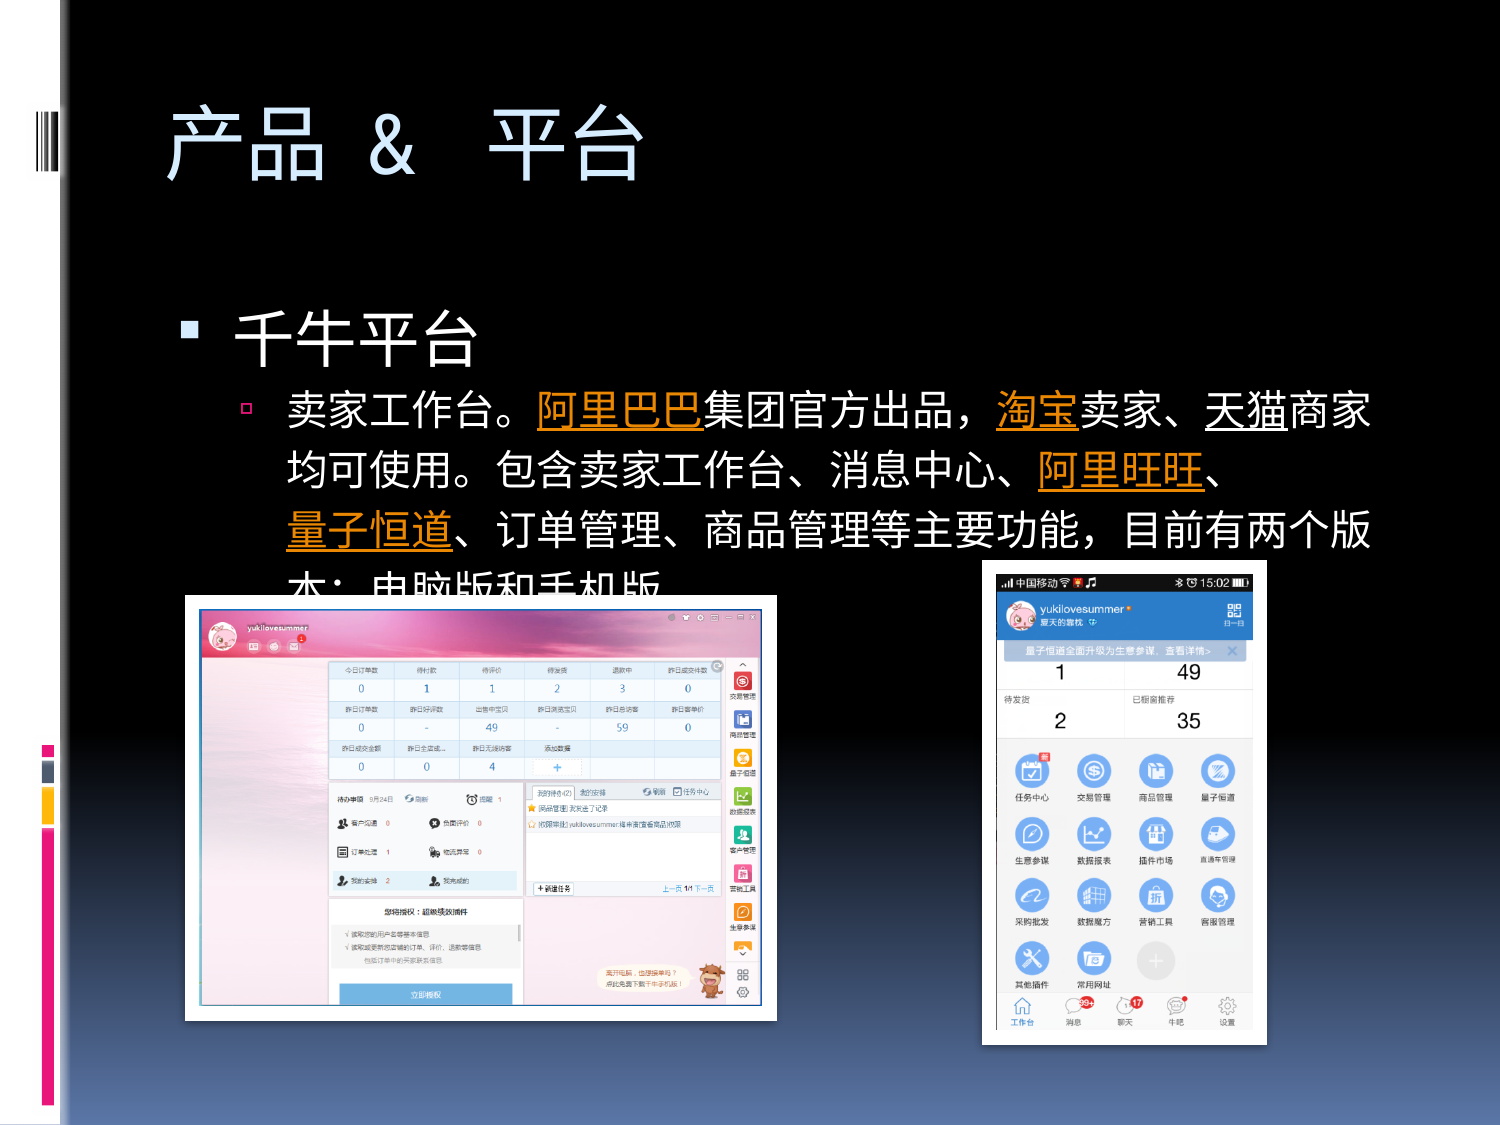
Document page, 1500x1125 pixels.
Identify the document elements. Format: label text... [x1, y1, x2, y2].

picture [995, 573, 1254, 1031]
list 千牛平台 卖家工作台。阿里巴巴集团官方出品，淘宝卖家、天猫商家均可使用。包含卖家工作台、消息中心、阿里旺旺、量子恒道、订单管理、商品管理等主要功能，目前有两个版本：电脑版和手机版。 [150, 292, 1425, 1043]
title 产品 & 平台 [150, 83, 1425, 234]
picture [198, 608, 763, 1007]
